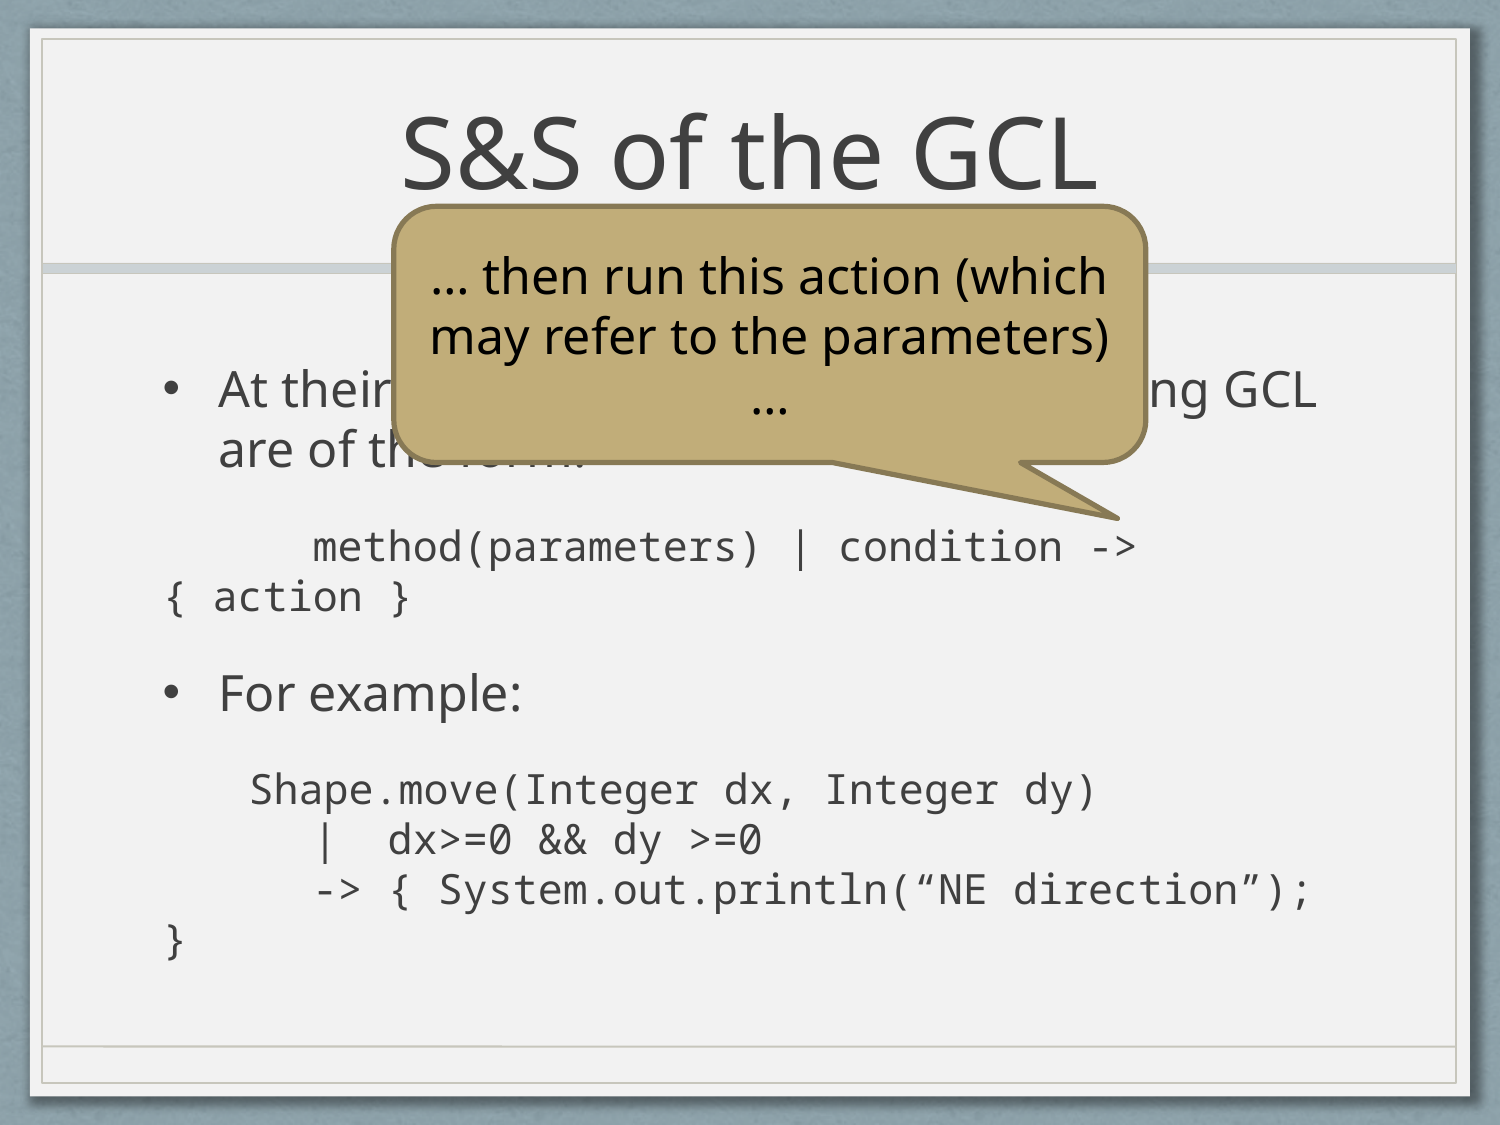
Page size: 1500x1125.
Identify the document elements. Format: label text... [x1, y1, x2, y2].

title S&S of the GCL [147, 40, 1353, 260]
list At their simplest level, specifications using GCL are of the form: method(parameters) | condition -> { action } For example: Shape.move(Integer dx, Integer dy) | dx>=0 && dy >=0 -> { System.out.println(“NE direction”); } [147, 350, 1353, 995]
text_box … then run this action (which may refer to the parameters)… [391, 203, 1149, 521]
